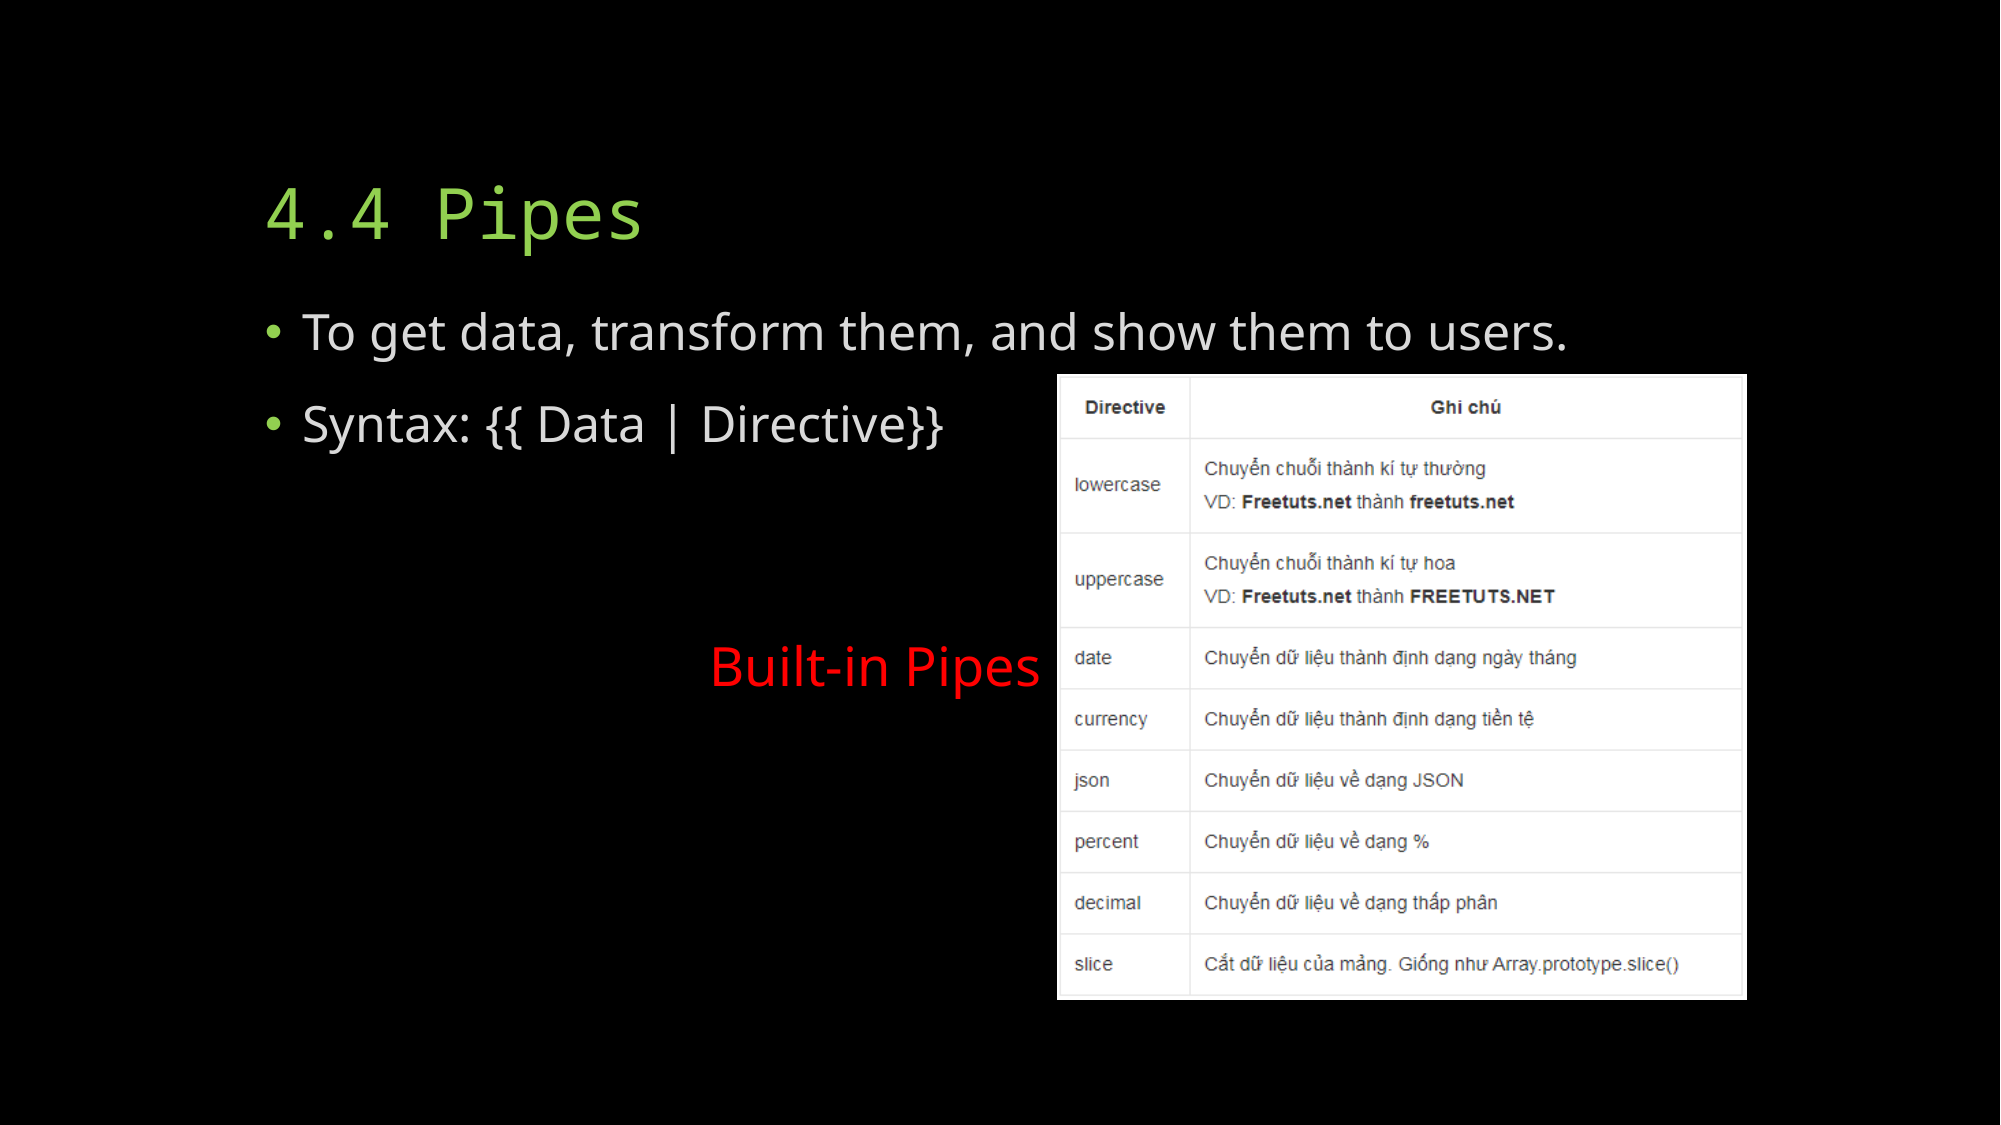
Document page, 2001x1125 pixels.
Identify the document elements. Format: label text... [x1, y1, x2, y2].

list To get data, transform them, and show them to users. Syntax: {{ Data | Directive}} [249, 299, 1750, 1000]
text_box Built-in Pipes [695, 624, 1057, 705]
picture [1057, 374, 1747, 1000]
title 4.4 Pipes [249, 75, 1750, 263]
